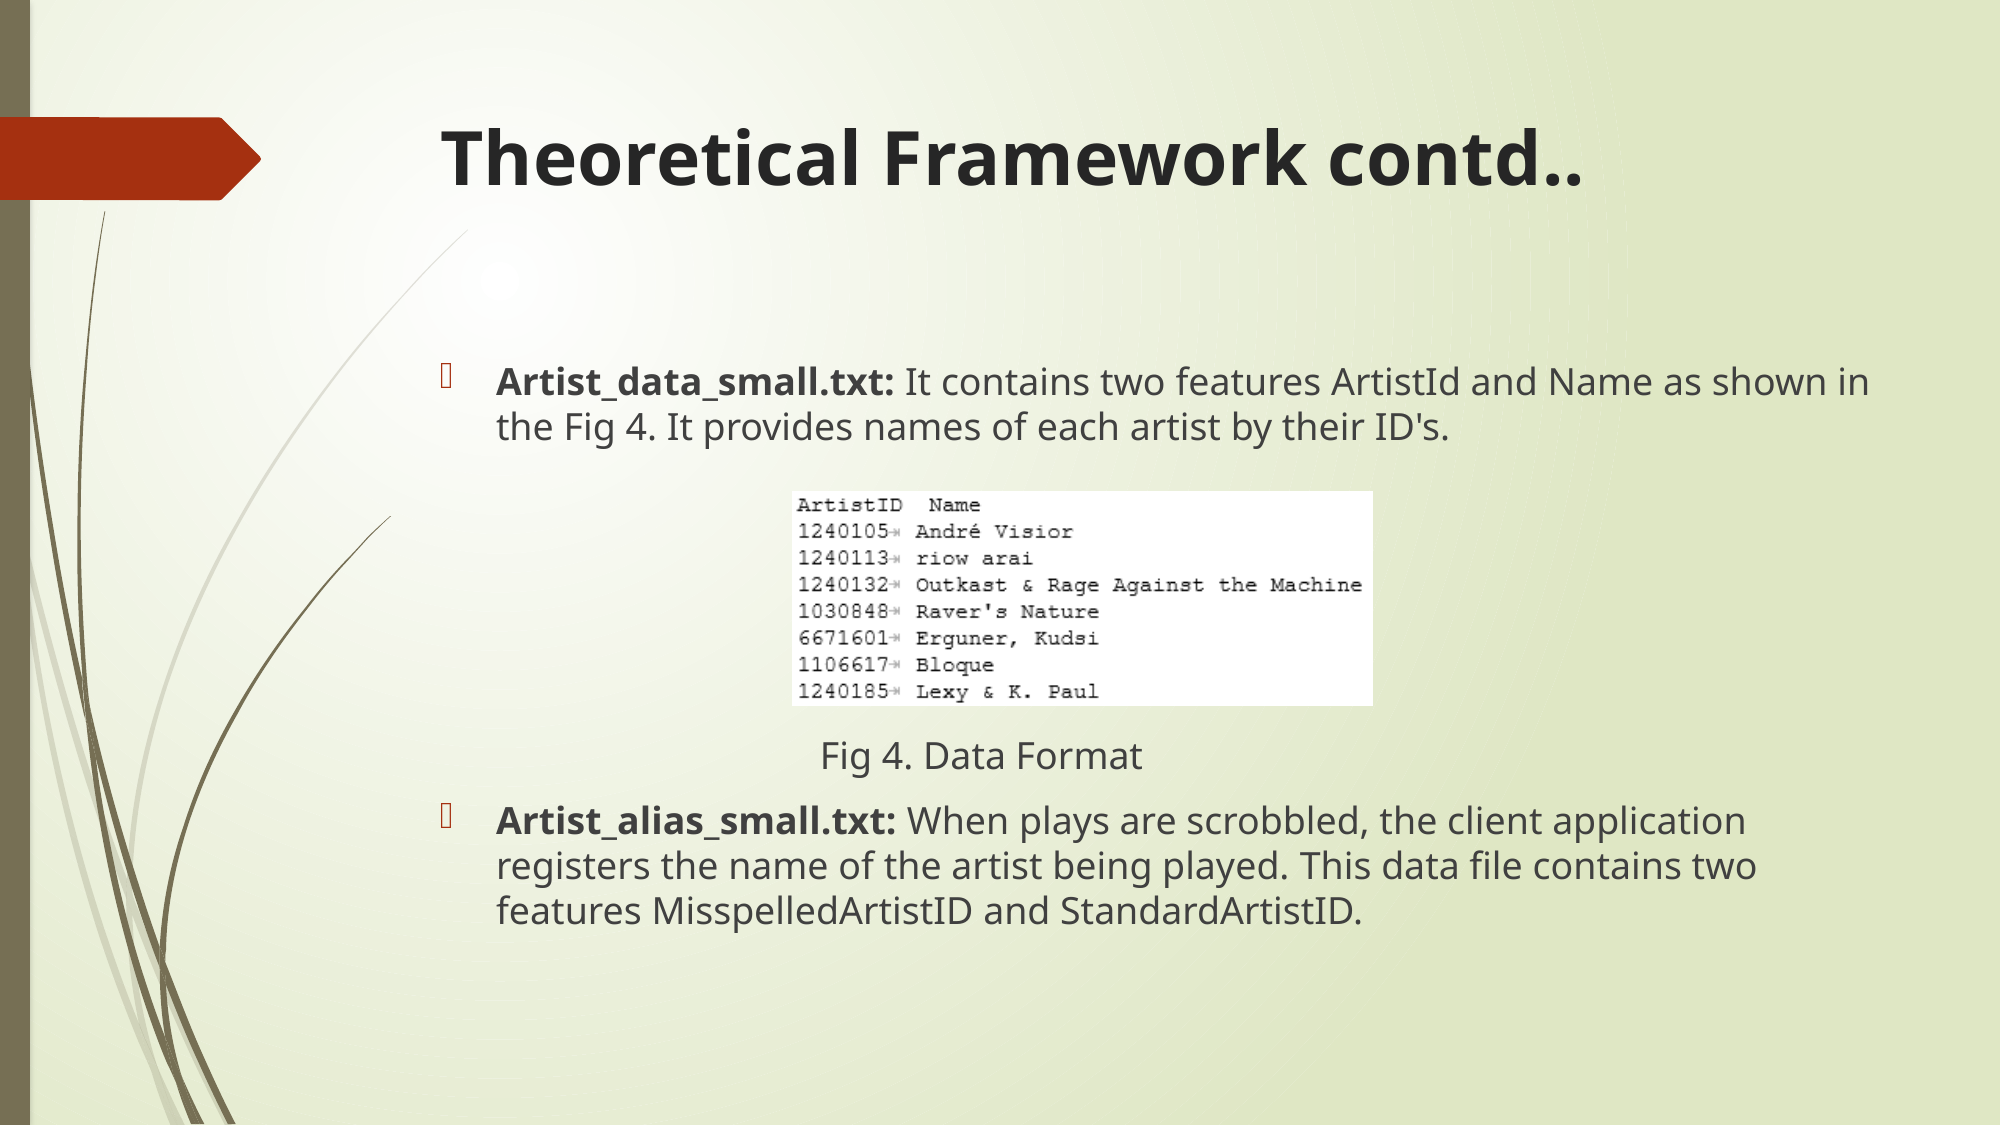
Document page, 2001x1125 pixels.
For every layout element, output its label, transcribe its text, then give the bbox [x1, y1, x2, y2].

list Artist_data_small.txt: It contains two features ArtistId and Name as shown in the Fig 4. It provides names of each artist by their ID's. Fig 4. Data Format Artist_alias_small.txt: When plays are scrobbled, the client application registers the name of the artist being played. This data file contains two features MisspelledArtistID and StandardArtistID. [424, 350, 1888, 970]
picture [792, 491, 1373, 706]
title Theoretical Framework contd.. [425, 102, 1888, 313]
